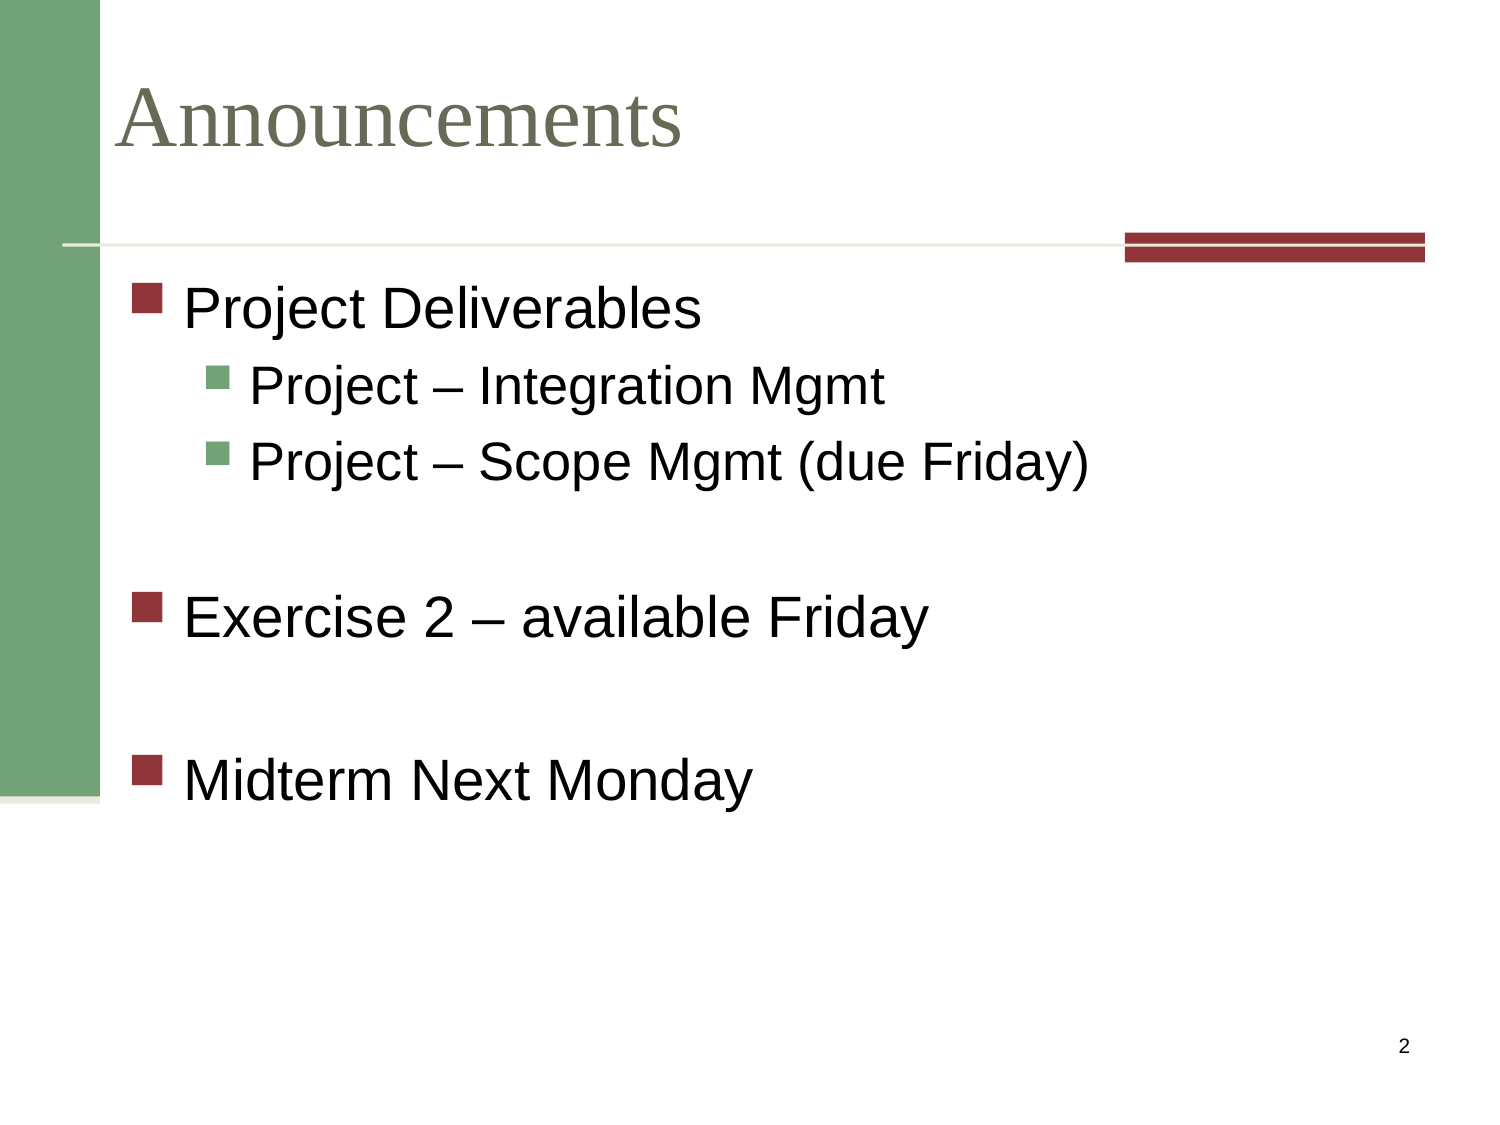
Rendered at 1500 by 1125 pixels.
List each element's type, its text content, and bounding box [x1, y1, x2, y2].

slide_number 2 [1112, 1024, 1426, 1101]
list Project Deliverables Project – Integration Mgmt Project – Scope Mgmt (due Friday) Exercise 2 – available Friday Midterm Next Monday [112, 262, 1475, 1113]
title Announcements [99, 37, 1500, 185]
